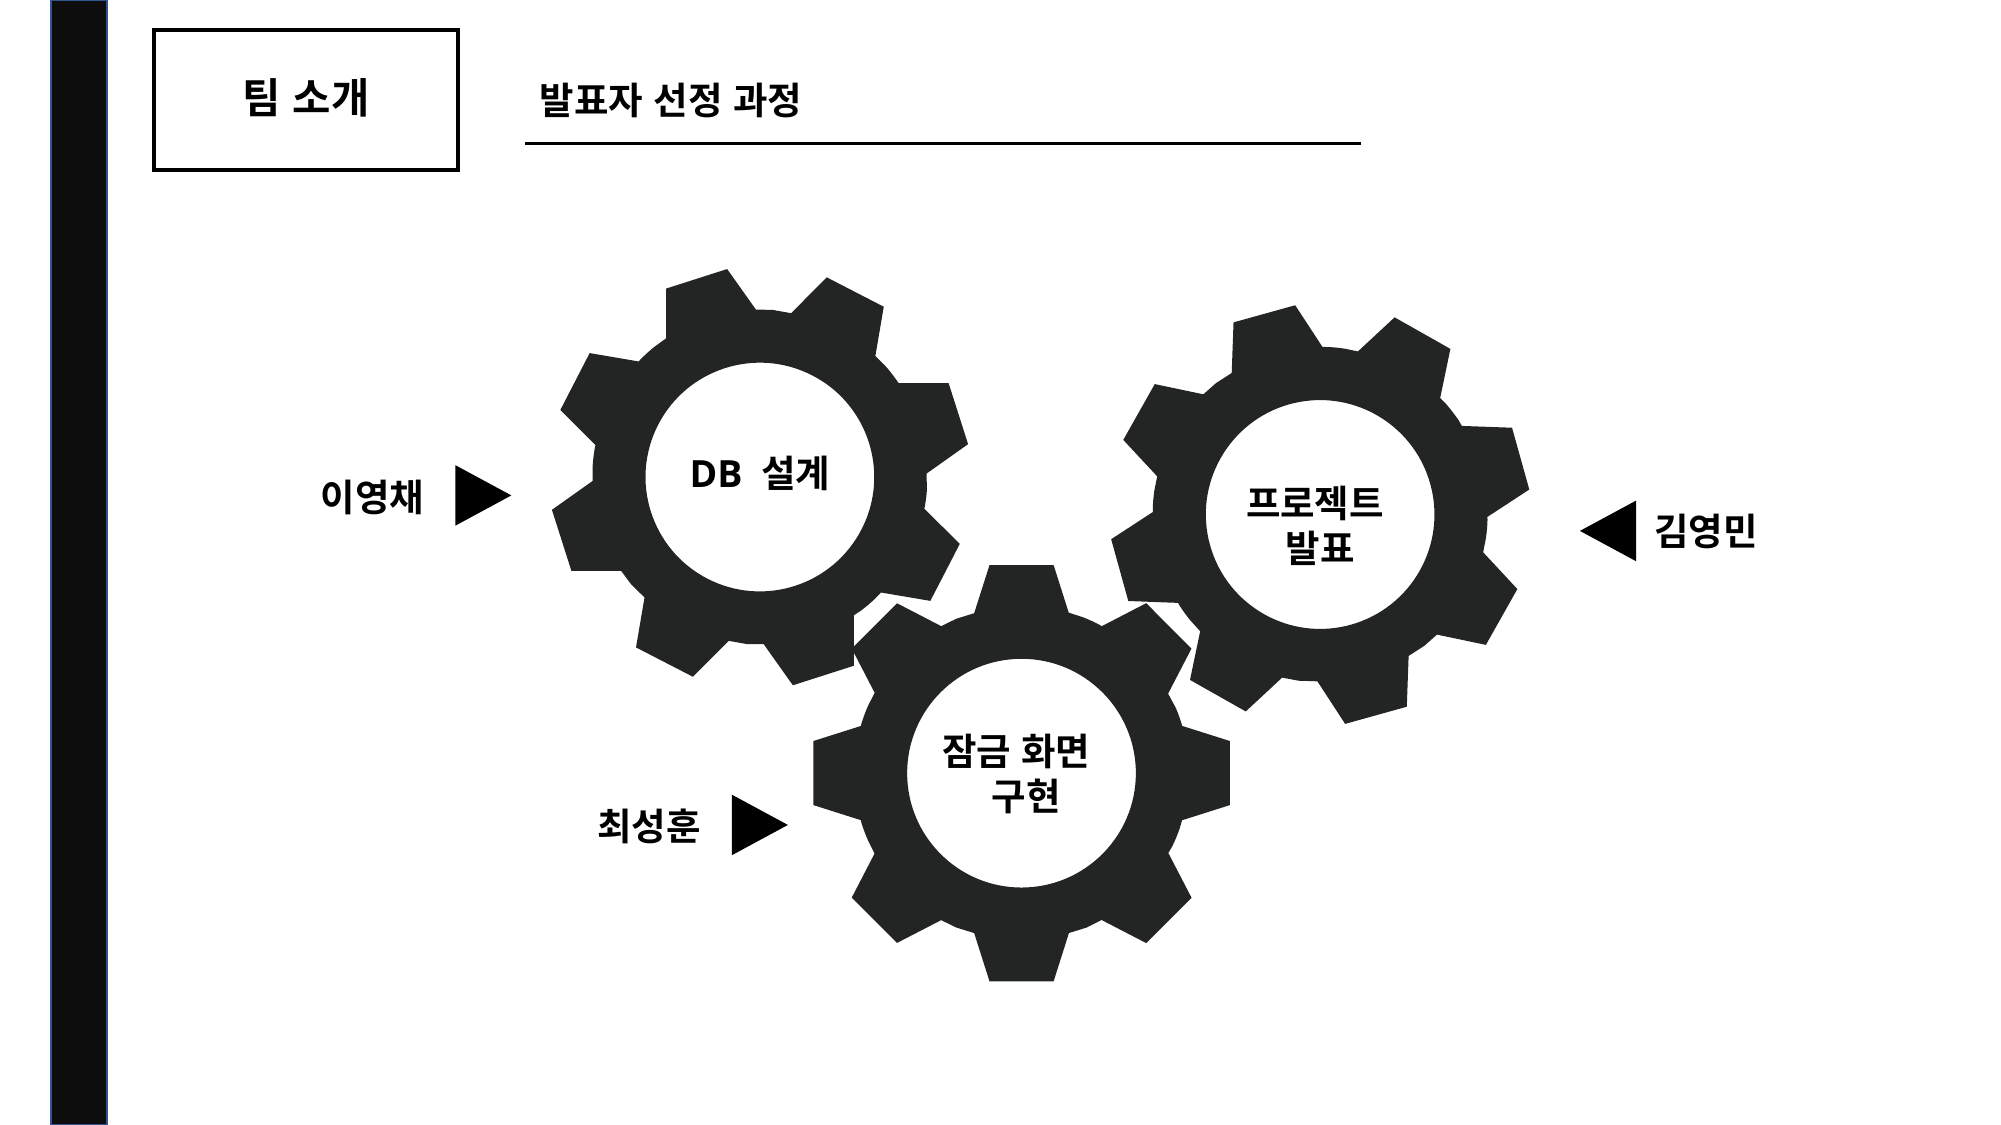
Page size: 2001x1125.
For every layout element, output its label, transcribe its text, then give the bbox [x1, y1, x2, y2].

text_box [813, 565, 1230, 982]
text_box [50, 0, 108, 1125]
text_box 발표자 선정 과정 [525, 69, 1620, 130]
text_box 잠금 화면 구현 [864, 720, 1169, 825]
text_box DB 설계 [608, 442, 912, 503]
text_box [154, 29, 459, 182]
text_box [1109, 304, 1531, 726]
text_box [1579, 500, 1806, 562]
text_box [551, 269, 969, 686]
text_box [582, 794, 788, 857]
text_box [306, 465, 512, 527]
text_box 프로젝트 발표 [1168, 472, 1473, 578]
